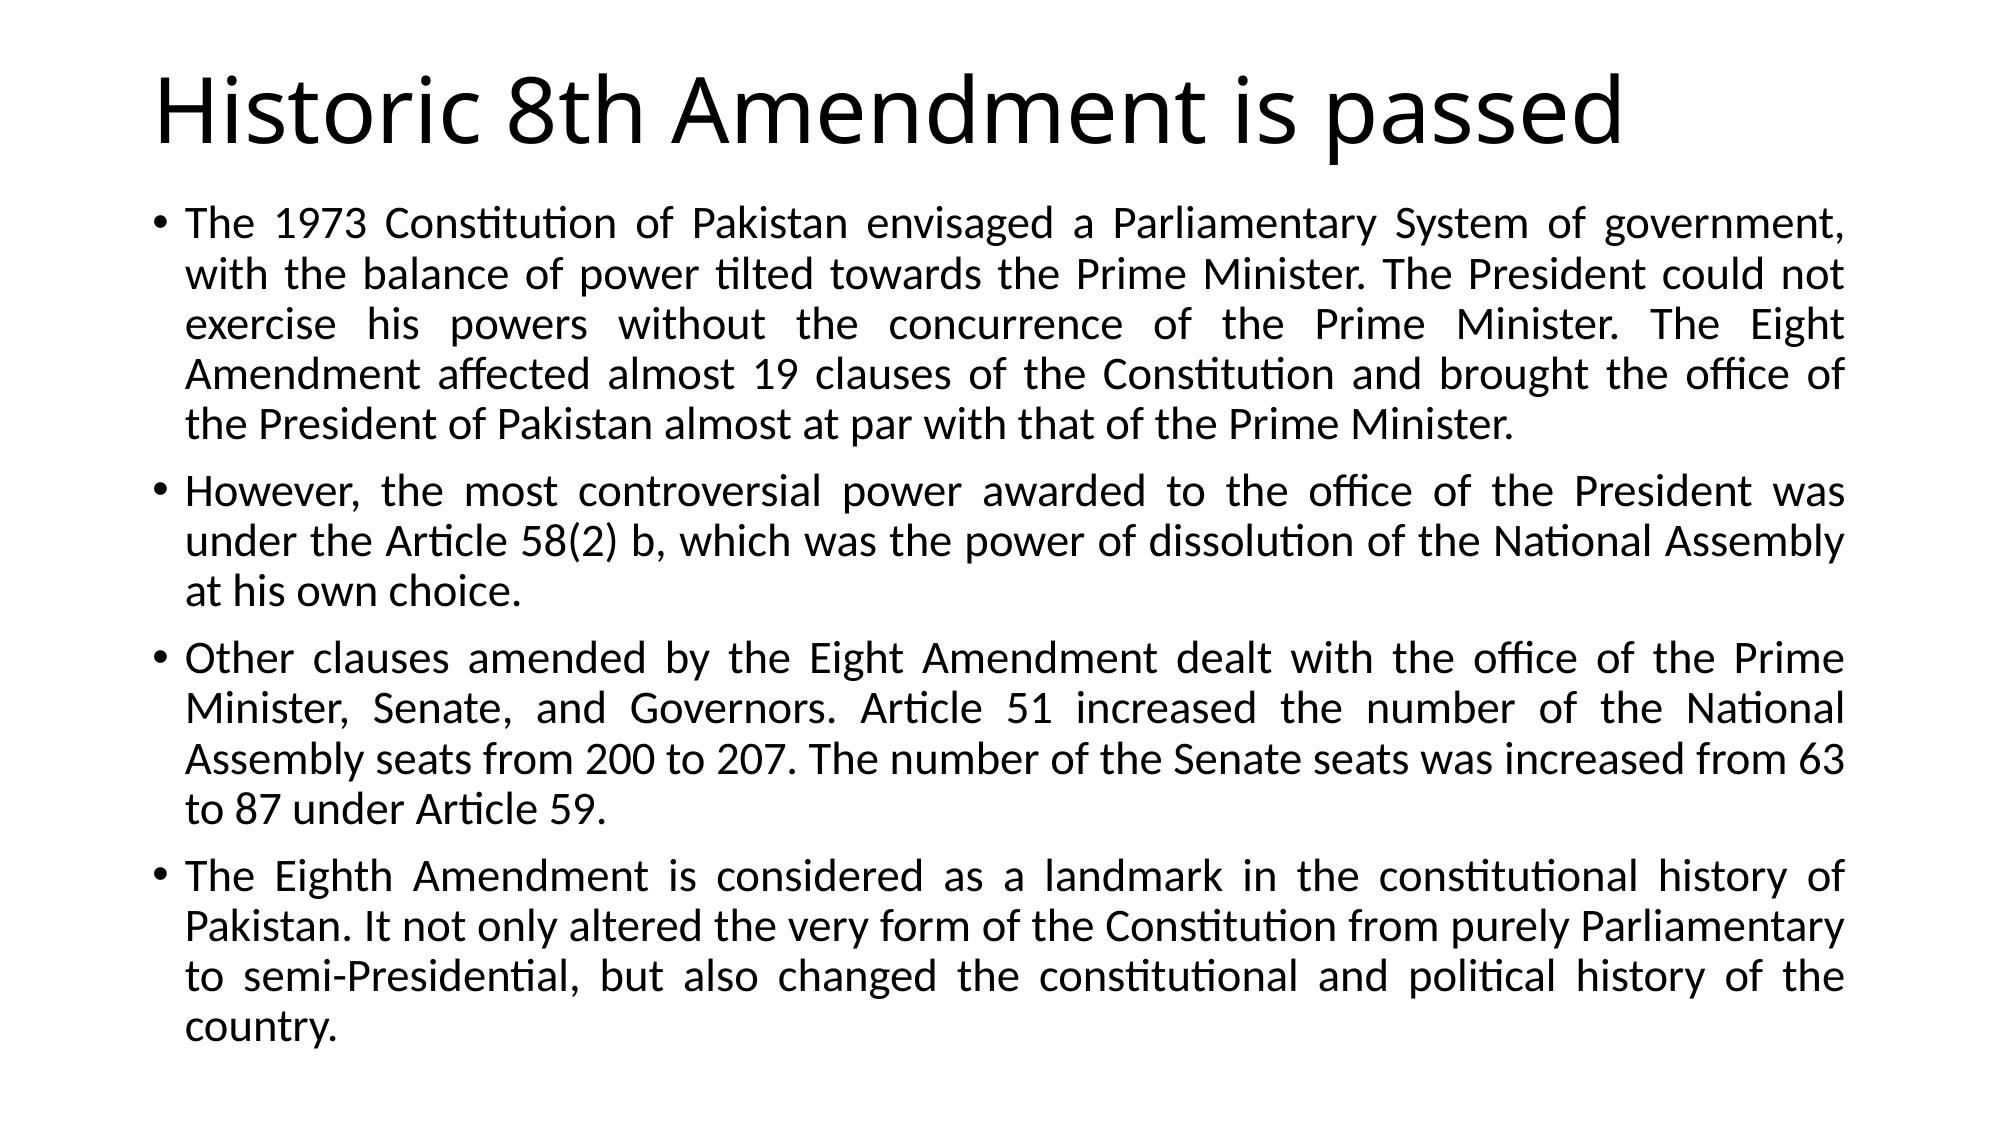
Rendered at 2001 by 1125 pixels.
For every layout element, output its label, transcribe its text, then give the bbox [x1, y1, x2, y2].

title Historic 8th Amendment is passed [137, 59, 1863, 191]
list The 1973 Constitution of Pakistan envisaged a Parliamentary System of government, with the balance of power tilted towards the Prime Minister. The President could not exercise his powers without the concurrence of the Prime Minister. The Eight Amendment affected almost 19 clauses of the Constitution and brought the office of the President of Pakistan almost at par with that of the Prime Minister. However, the most controversial power awarded to the office of the President was under the Article 58(2) b, which was the power of dissolution of the National Assembly at his own choice. Other clauses amended by the Eight Amendment dealt with the office of the Prime Minister, Senate, and Governors. Article 51 increased the number of the National Assembly seats from 200 to 207. The number of the Senate seats was increased from 63 to 87 under Article 59. The Eighth Amendment is considered as a landmark in the constitutional history of Pakistan. It not only altered the very form of the Constitution from purely Parliamentary to semi-Presidential, but also changed the constitutional and political history of the country. [137, 191, 1863, 1066]
